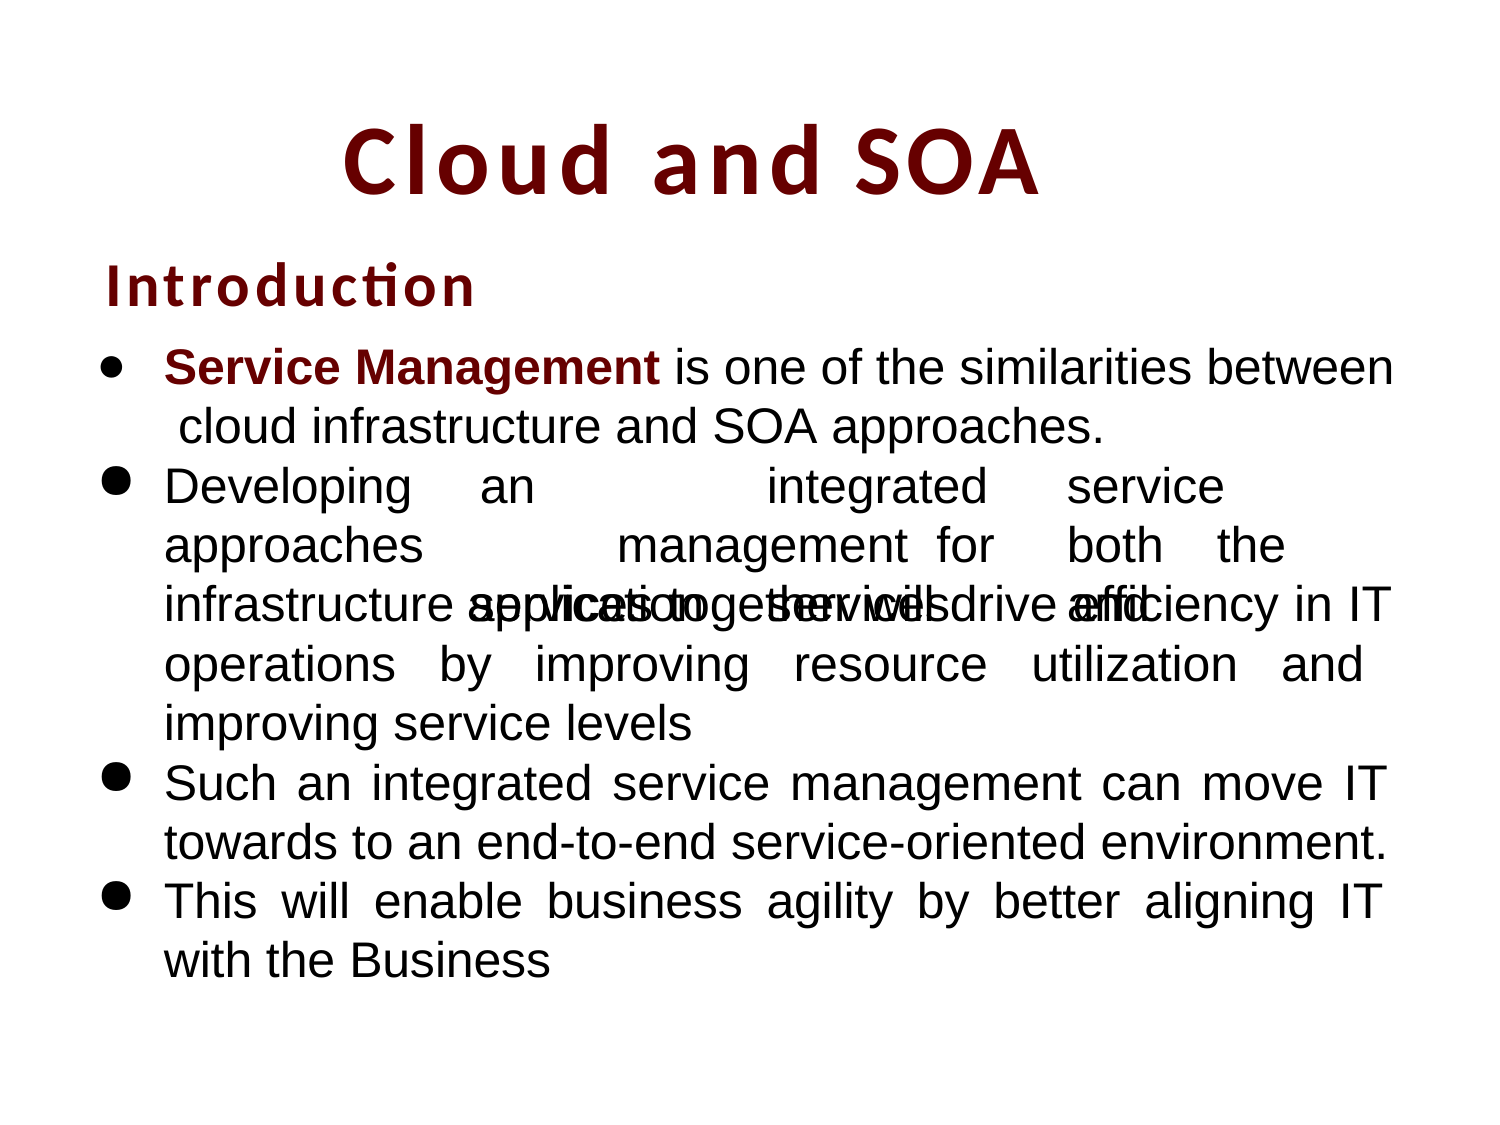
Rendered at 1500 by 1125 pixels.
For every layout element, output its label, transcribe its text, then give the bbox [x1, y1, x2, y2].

text_box Introduction Service Management is one of the similarities between cloud infrastructure and SOA approaches. [86, 226, 1408, 454]
title Cloud and SOA [341, 92, 1158, 226]
text_box infrastructure services together will drive efficiency in IT operations by improving resource utilization and improving service levels Such an integrated service management can move IT towards to an end-to-end service-oriented environment. This will enable business agility by better aligning IT with the Business [94, 567, 1408, 988]
text_box an integrated service management for both the application services and [464, 449, 1409, 632]
text_box Developing approaches [94, 449, 428, 567]
